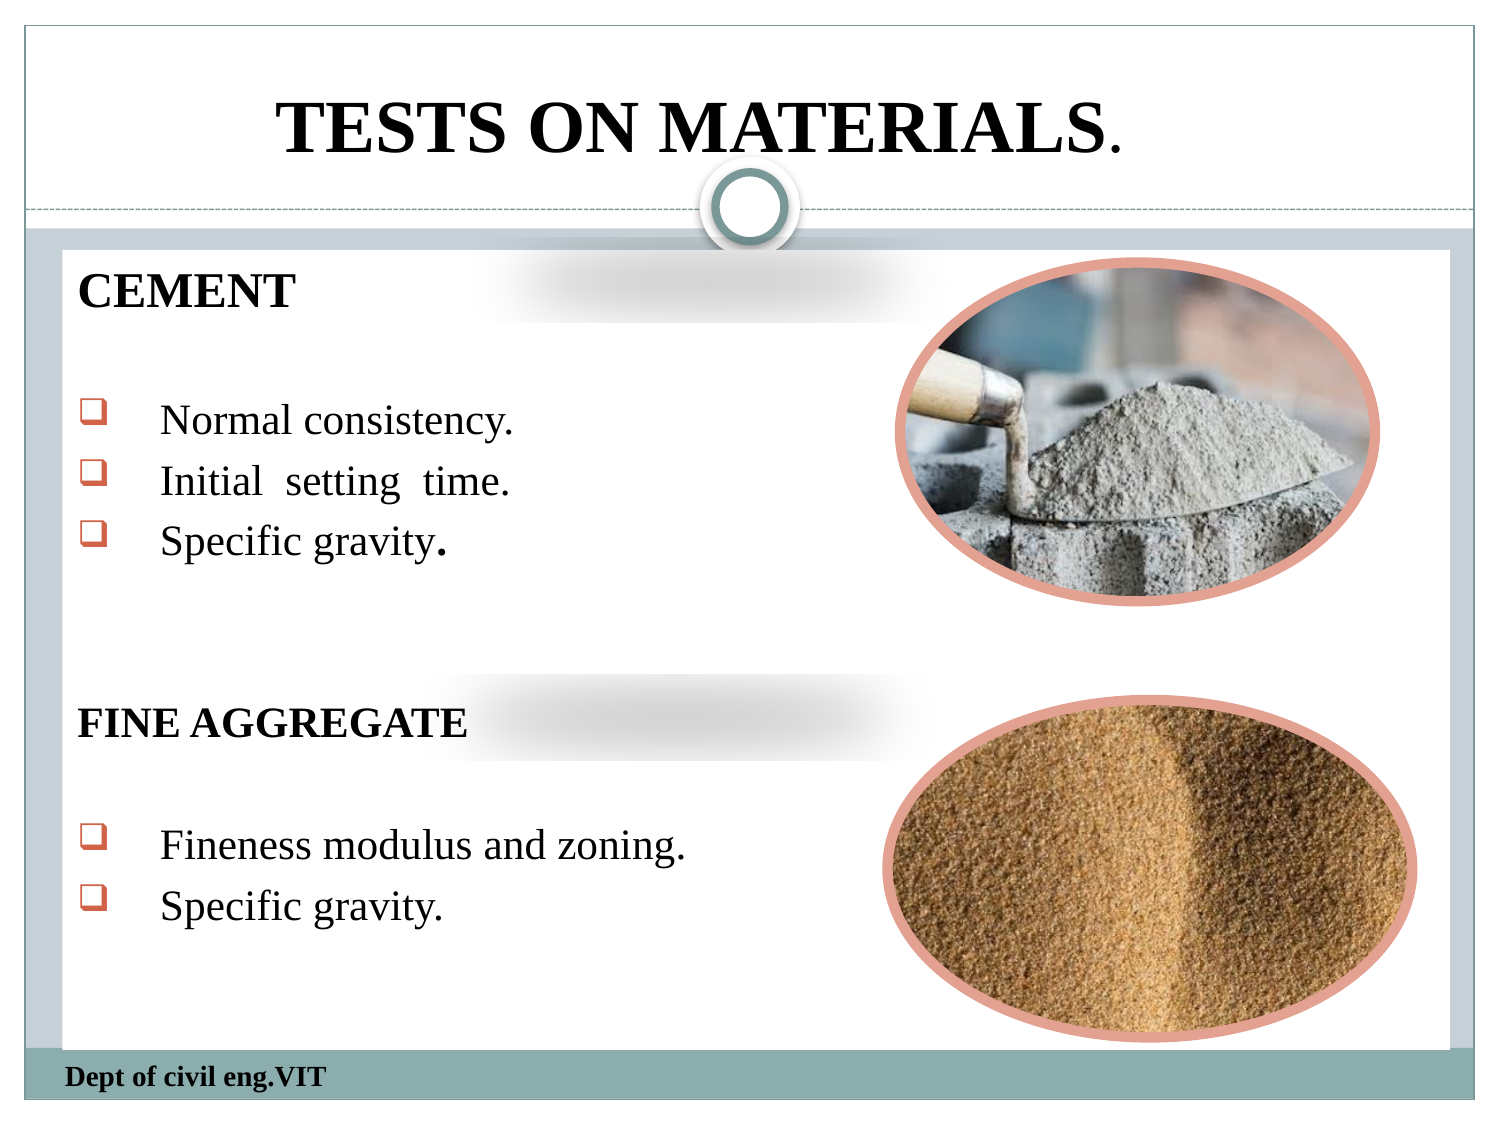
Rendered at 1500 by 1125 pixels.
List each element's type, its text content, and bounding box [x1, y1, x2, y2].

picture [899, 262, 1376, 602]
list CEMENT Normal consistency. Initial setting time. Specific gravity. FINE AGGREGATE Fineness modulus and zoning. Specific gravity. [62, 249, 1450, 1050]
footer Dept of civil eng.VIT [50, 1050, 638, 1110]
title TESTS ON MATERIALS. [0, 0, 1400, 175]
picture [887, 699, 1413, 1038]
